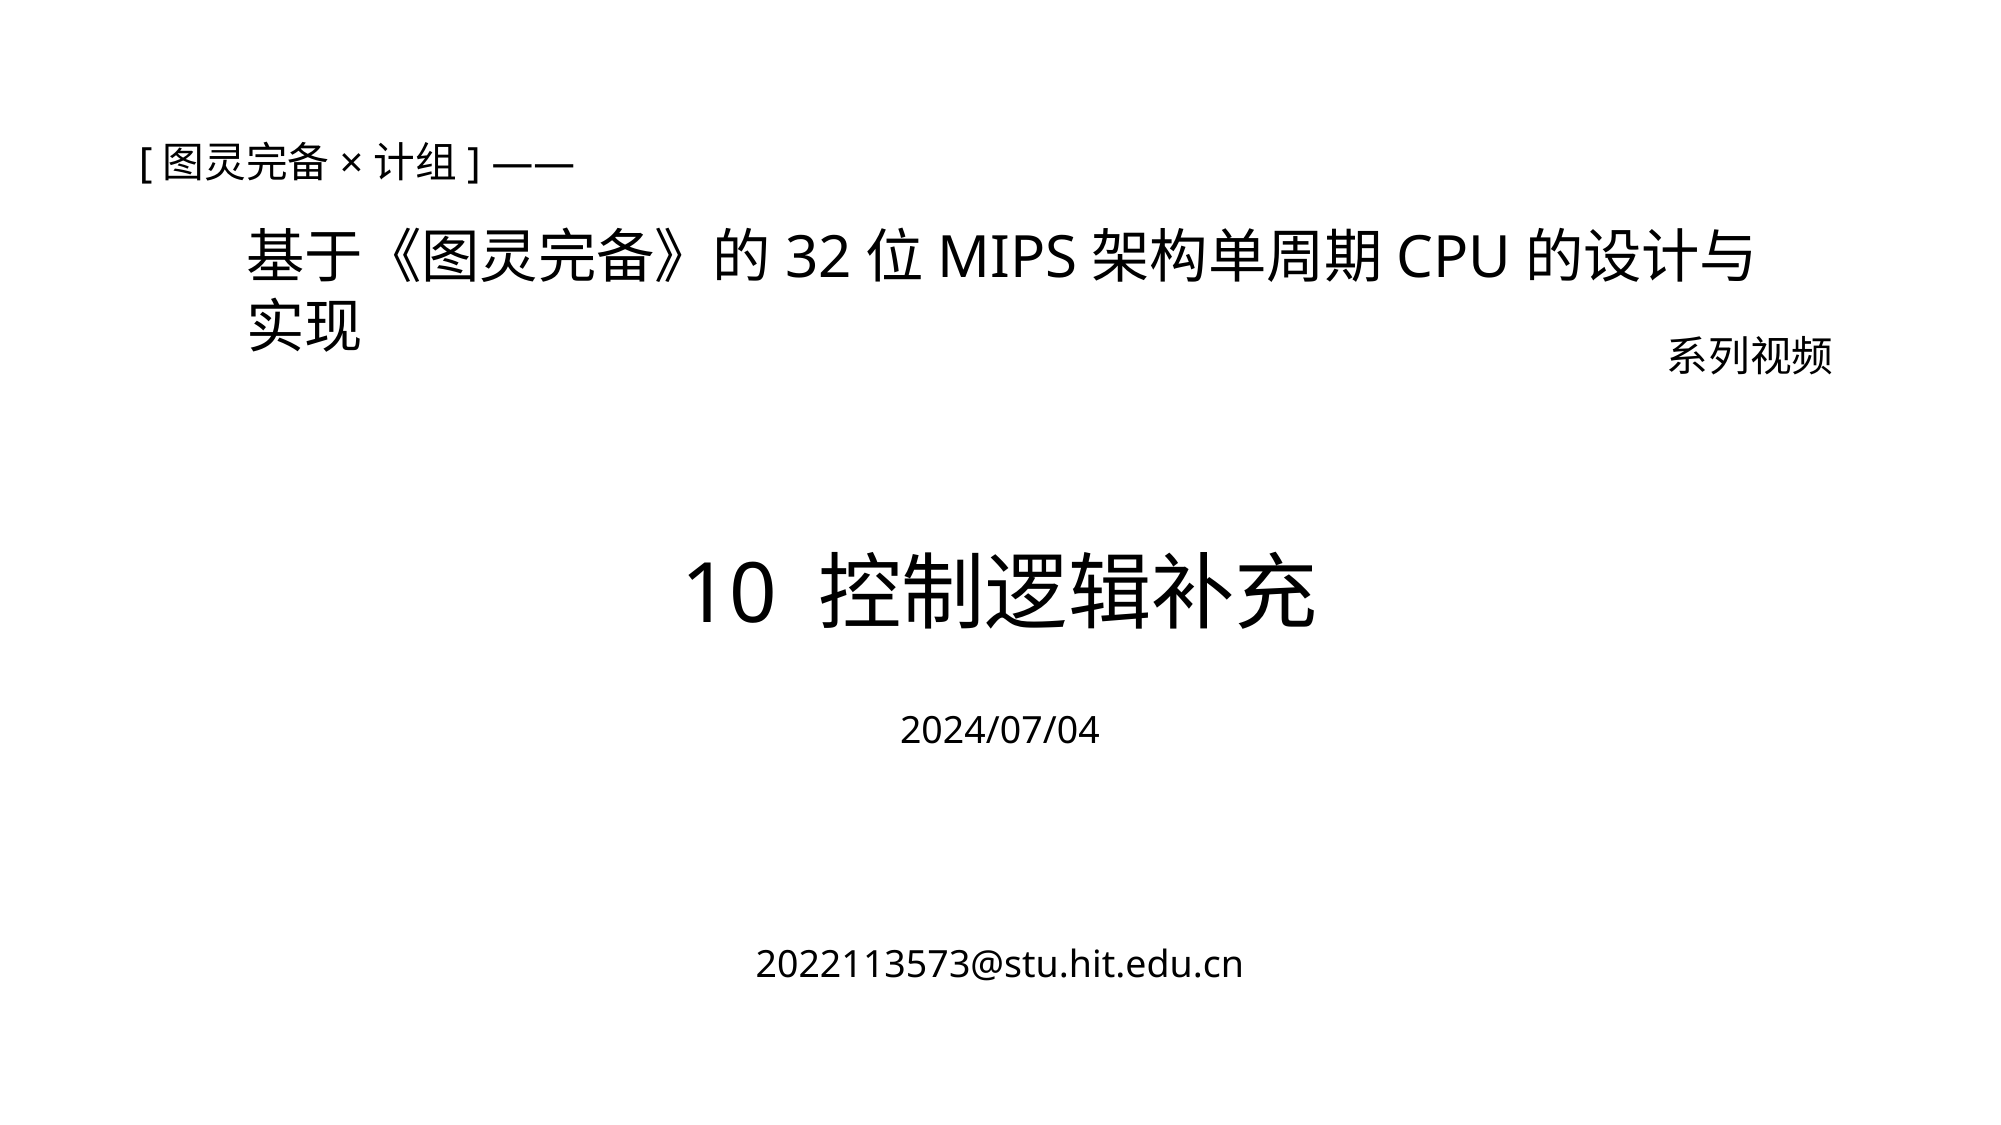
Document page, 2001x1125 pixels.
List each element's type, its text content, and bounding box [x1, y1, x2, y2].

text_box [图灵完备×计组] —— [124, 128, 592, 193]
text_box 10 控制逻辑补充 [307, 531, 1693, 647]
text_box 2022113573@stu.hit.edu.cn [740, 932, 1260, 992]
text_box 系列视频 [1651, 321, 1862, 387]
text_box 基于《图灵完备》的32位MIPS架构单周期CPU的设计与实现 [232, 211, 1826, 367]
text_box 2024/07/04 [885, 699, 1115, 759]
